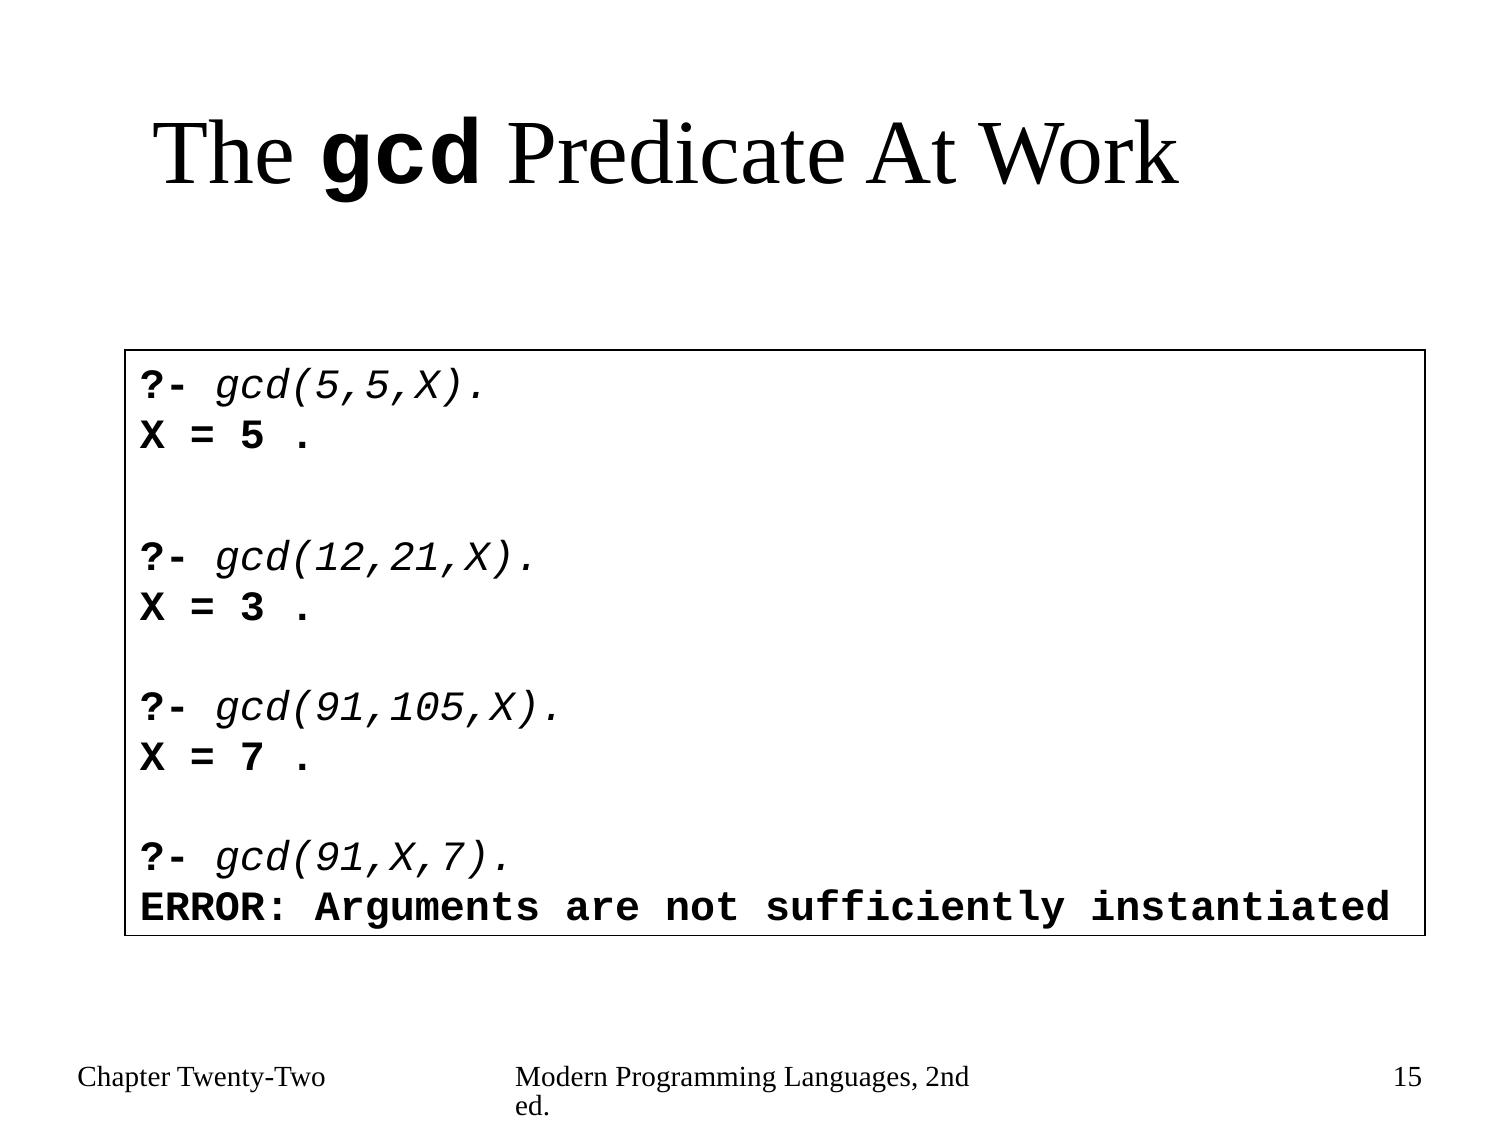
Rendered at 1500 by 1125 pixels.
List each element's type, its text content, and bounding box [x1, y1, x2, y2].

title The gcd Predicate At Work [137, 56, 1413, 238]
text_box ?- gcd(5,5,X). X = 5 . ?- gcd(12,21,X). X = 3 . ?- gcd(91,105,X). X = 7 . ?- gcd(91,X,7). ERROR: Arguments are not sufficiently instantiated [125, 349, 1425, 936]
slide_number 15 [1124, 1036, 1438, 1113]
slide_number Chapter Twenty-Two [62, 1036, 401, 1113]
footer Modern Programming Languages, 2nd ed. [499, 1036, 1001, 1113]
